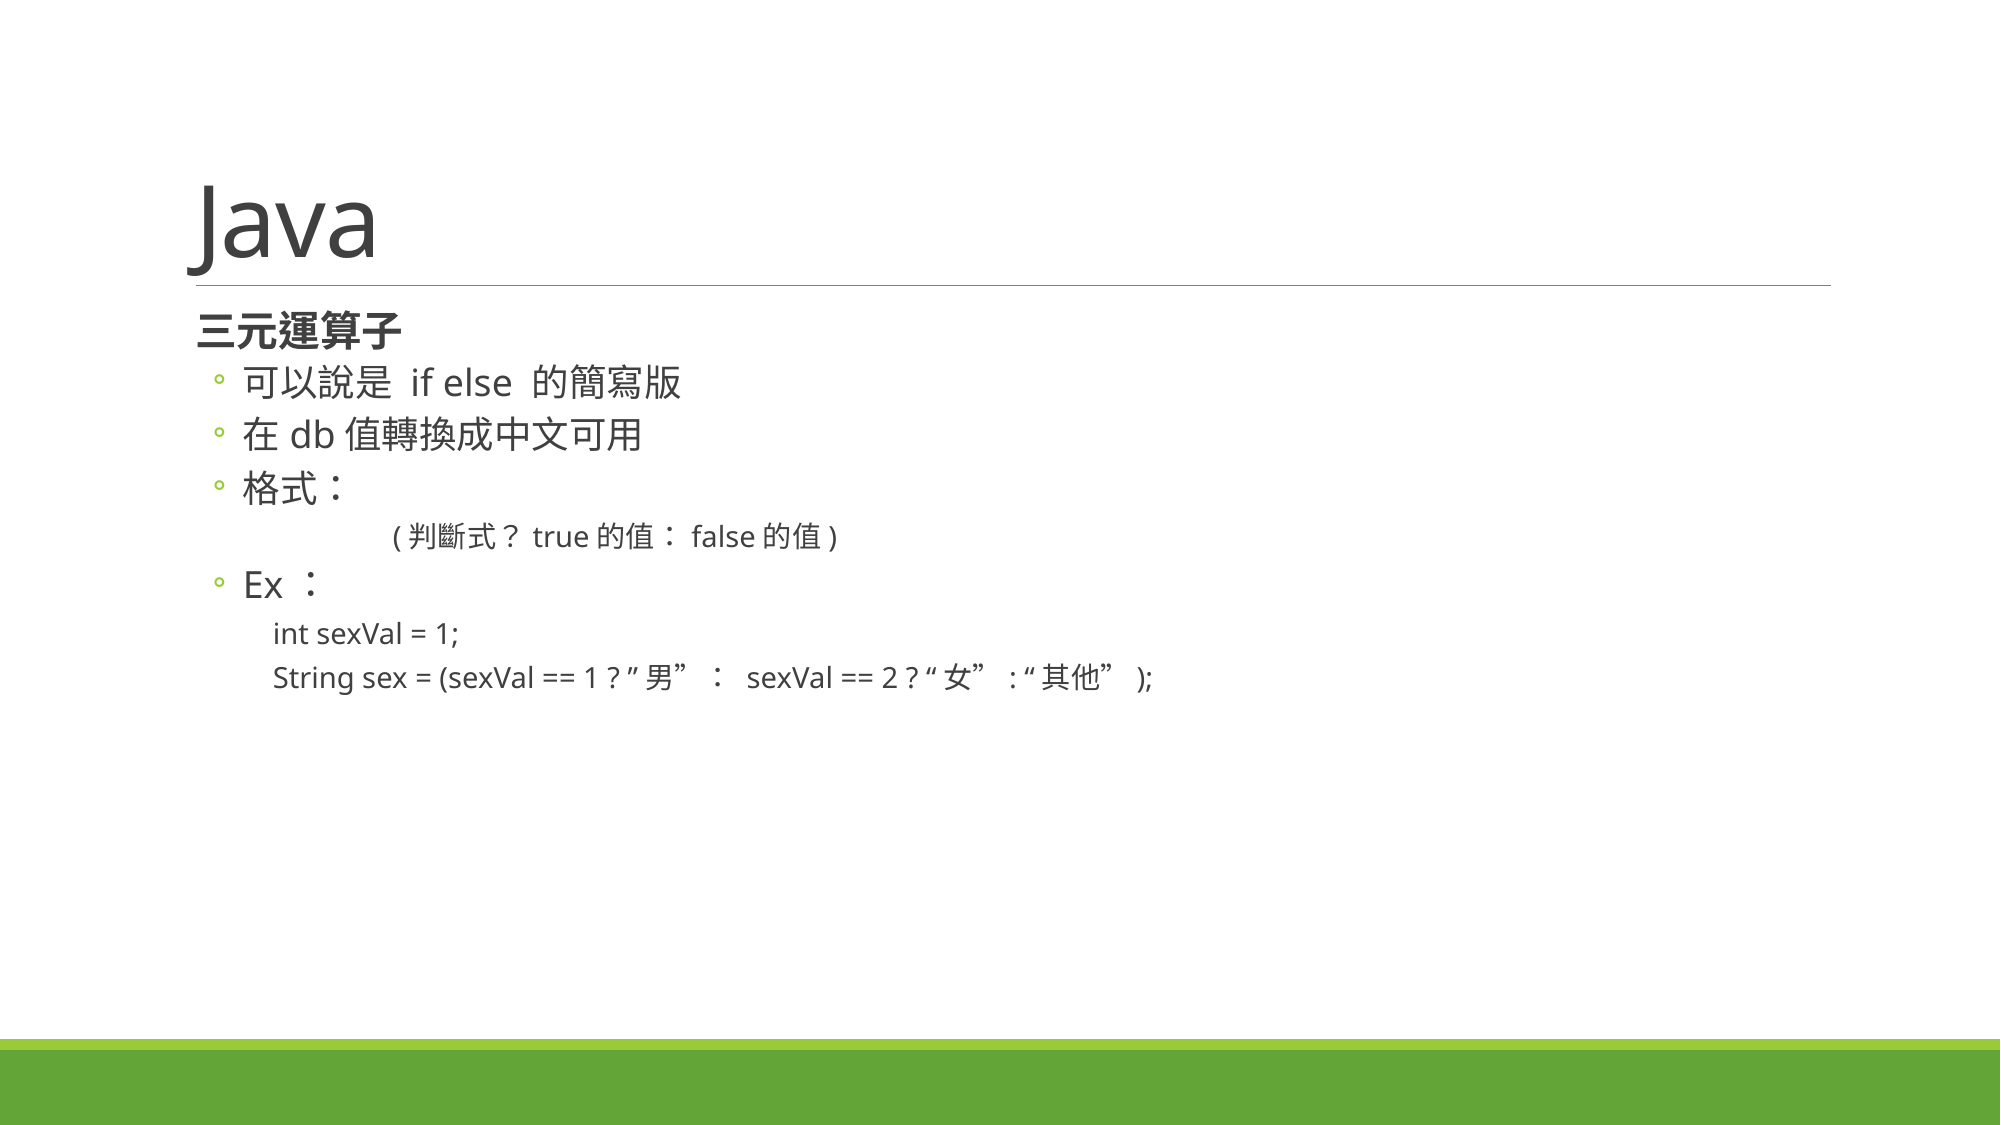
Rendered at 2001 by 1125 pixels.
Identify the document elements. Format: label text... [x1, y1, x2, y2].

title Java [180, 47, 1830, 285]
list 三元運算子 可以說是 if else 的簡寫版 在db值轉換成中文可用 格式： (判斷式？true的值：false的值) Ex： int sexVal = 1; String sex = (sexVal == 1 ? ”男”： sexVal == 2 ? “女”: “其他”); [180, 302, 1830, 963]
